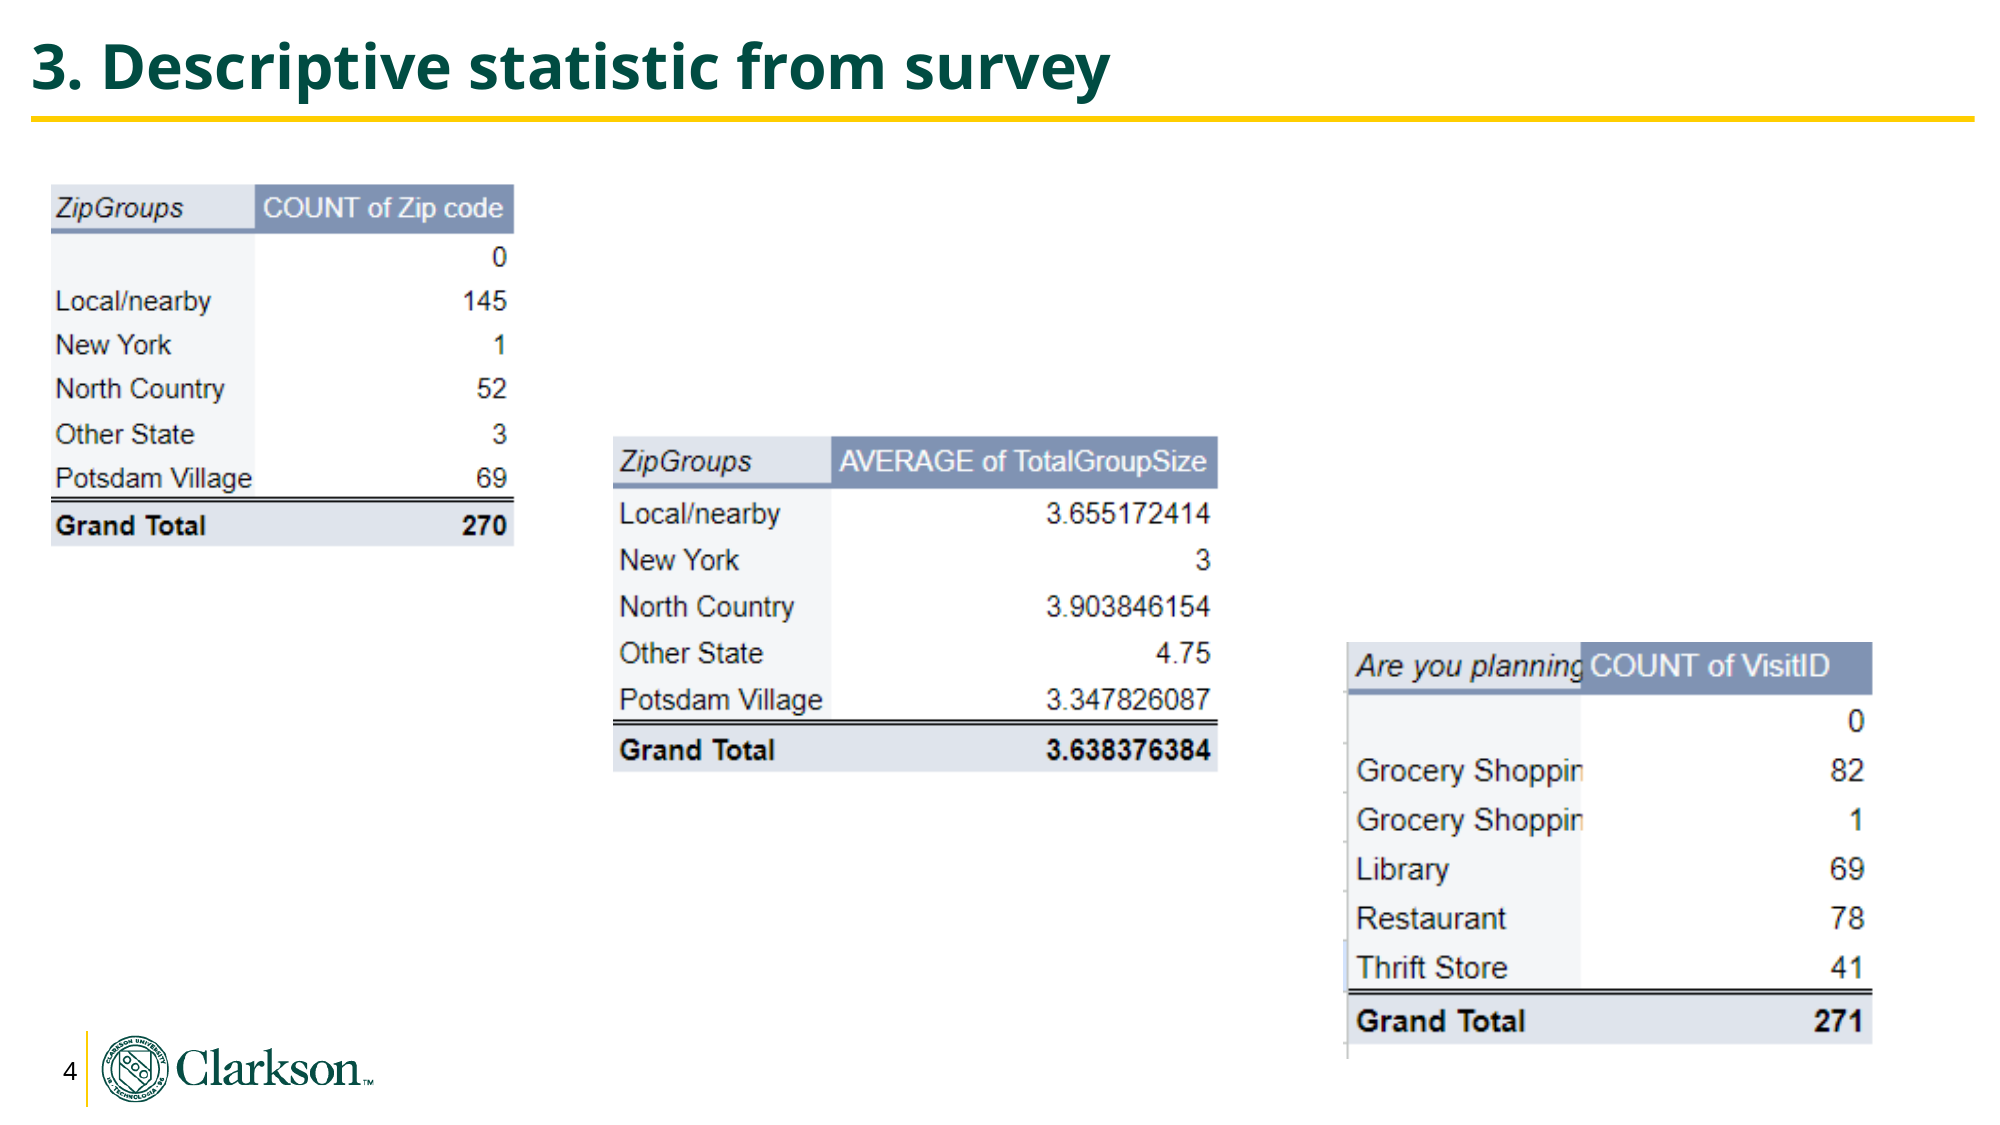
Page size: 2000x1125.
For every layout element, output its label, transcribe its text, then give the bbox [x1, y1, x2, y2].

picture [612, 431, 1222, 781]
picture [1342, 642, 1877, 1060]
title 3. Descriptive statistic from survey [31, 0, 1975, 103]
picture [100, 1034, 374, 1103]
picture [51, 183, 518, 552]
